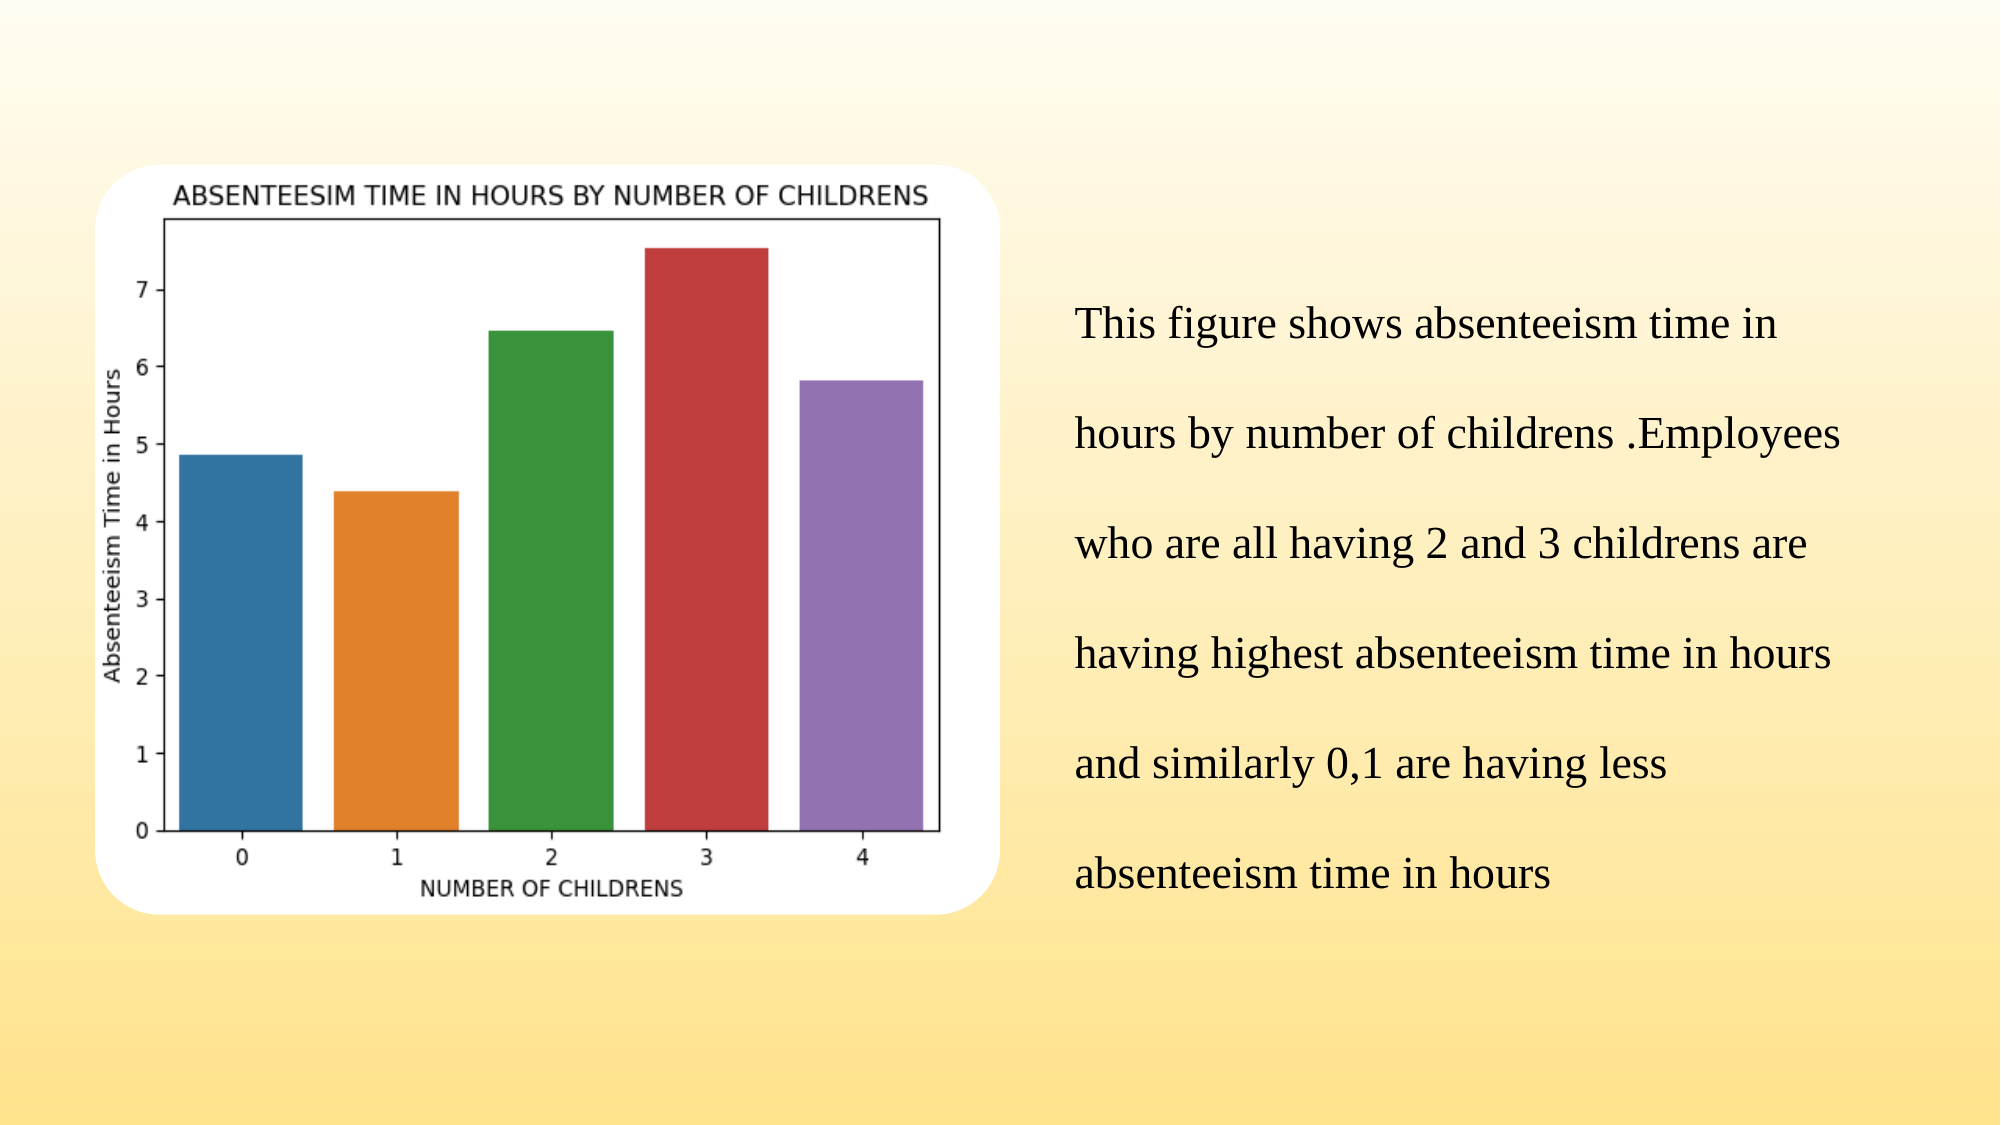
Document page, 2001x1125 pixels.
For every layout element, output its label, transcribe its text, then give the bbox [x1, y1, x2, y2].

picture [95, 164, 1000, 915]
text_box This figure shows absenteeism time in hours by number of childrens .Employees who are all having 2 and 3 childrens are having highest absenteeism time in hours and similarly 0,1 are having less absenteeism time in hours [1059, 230, 1857, 905]
